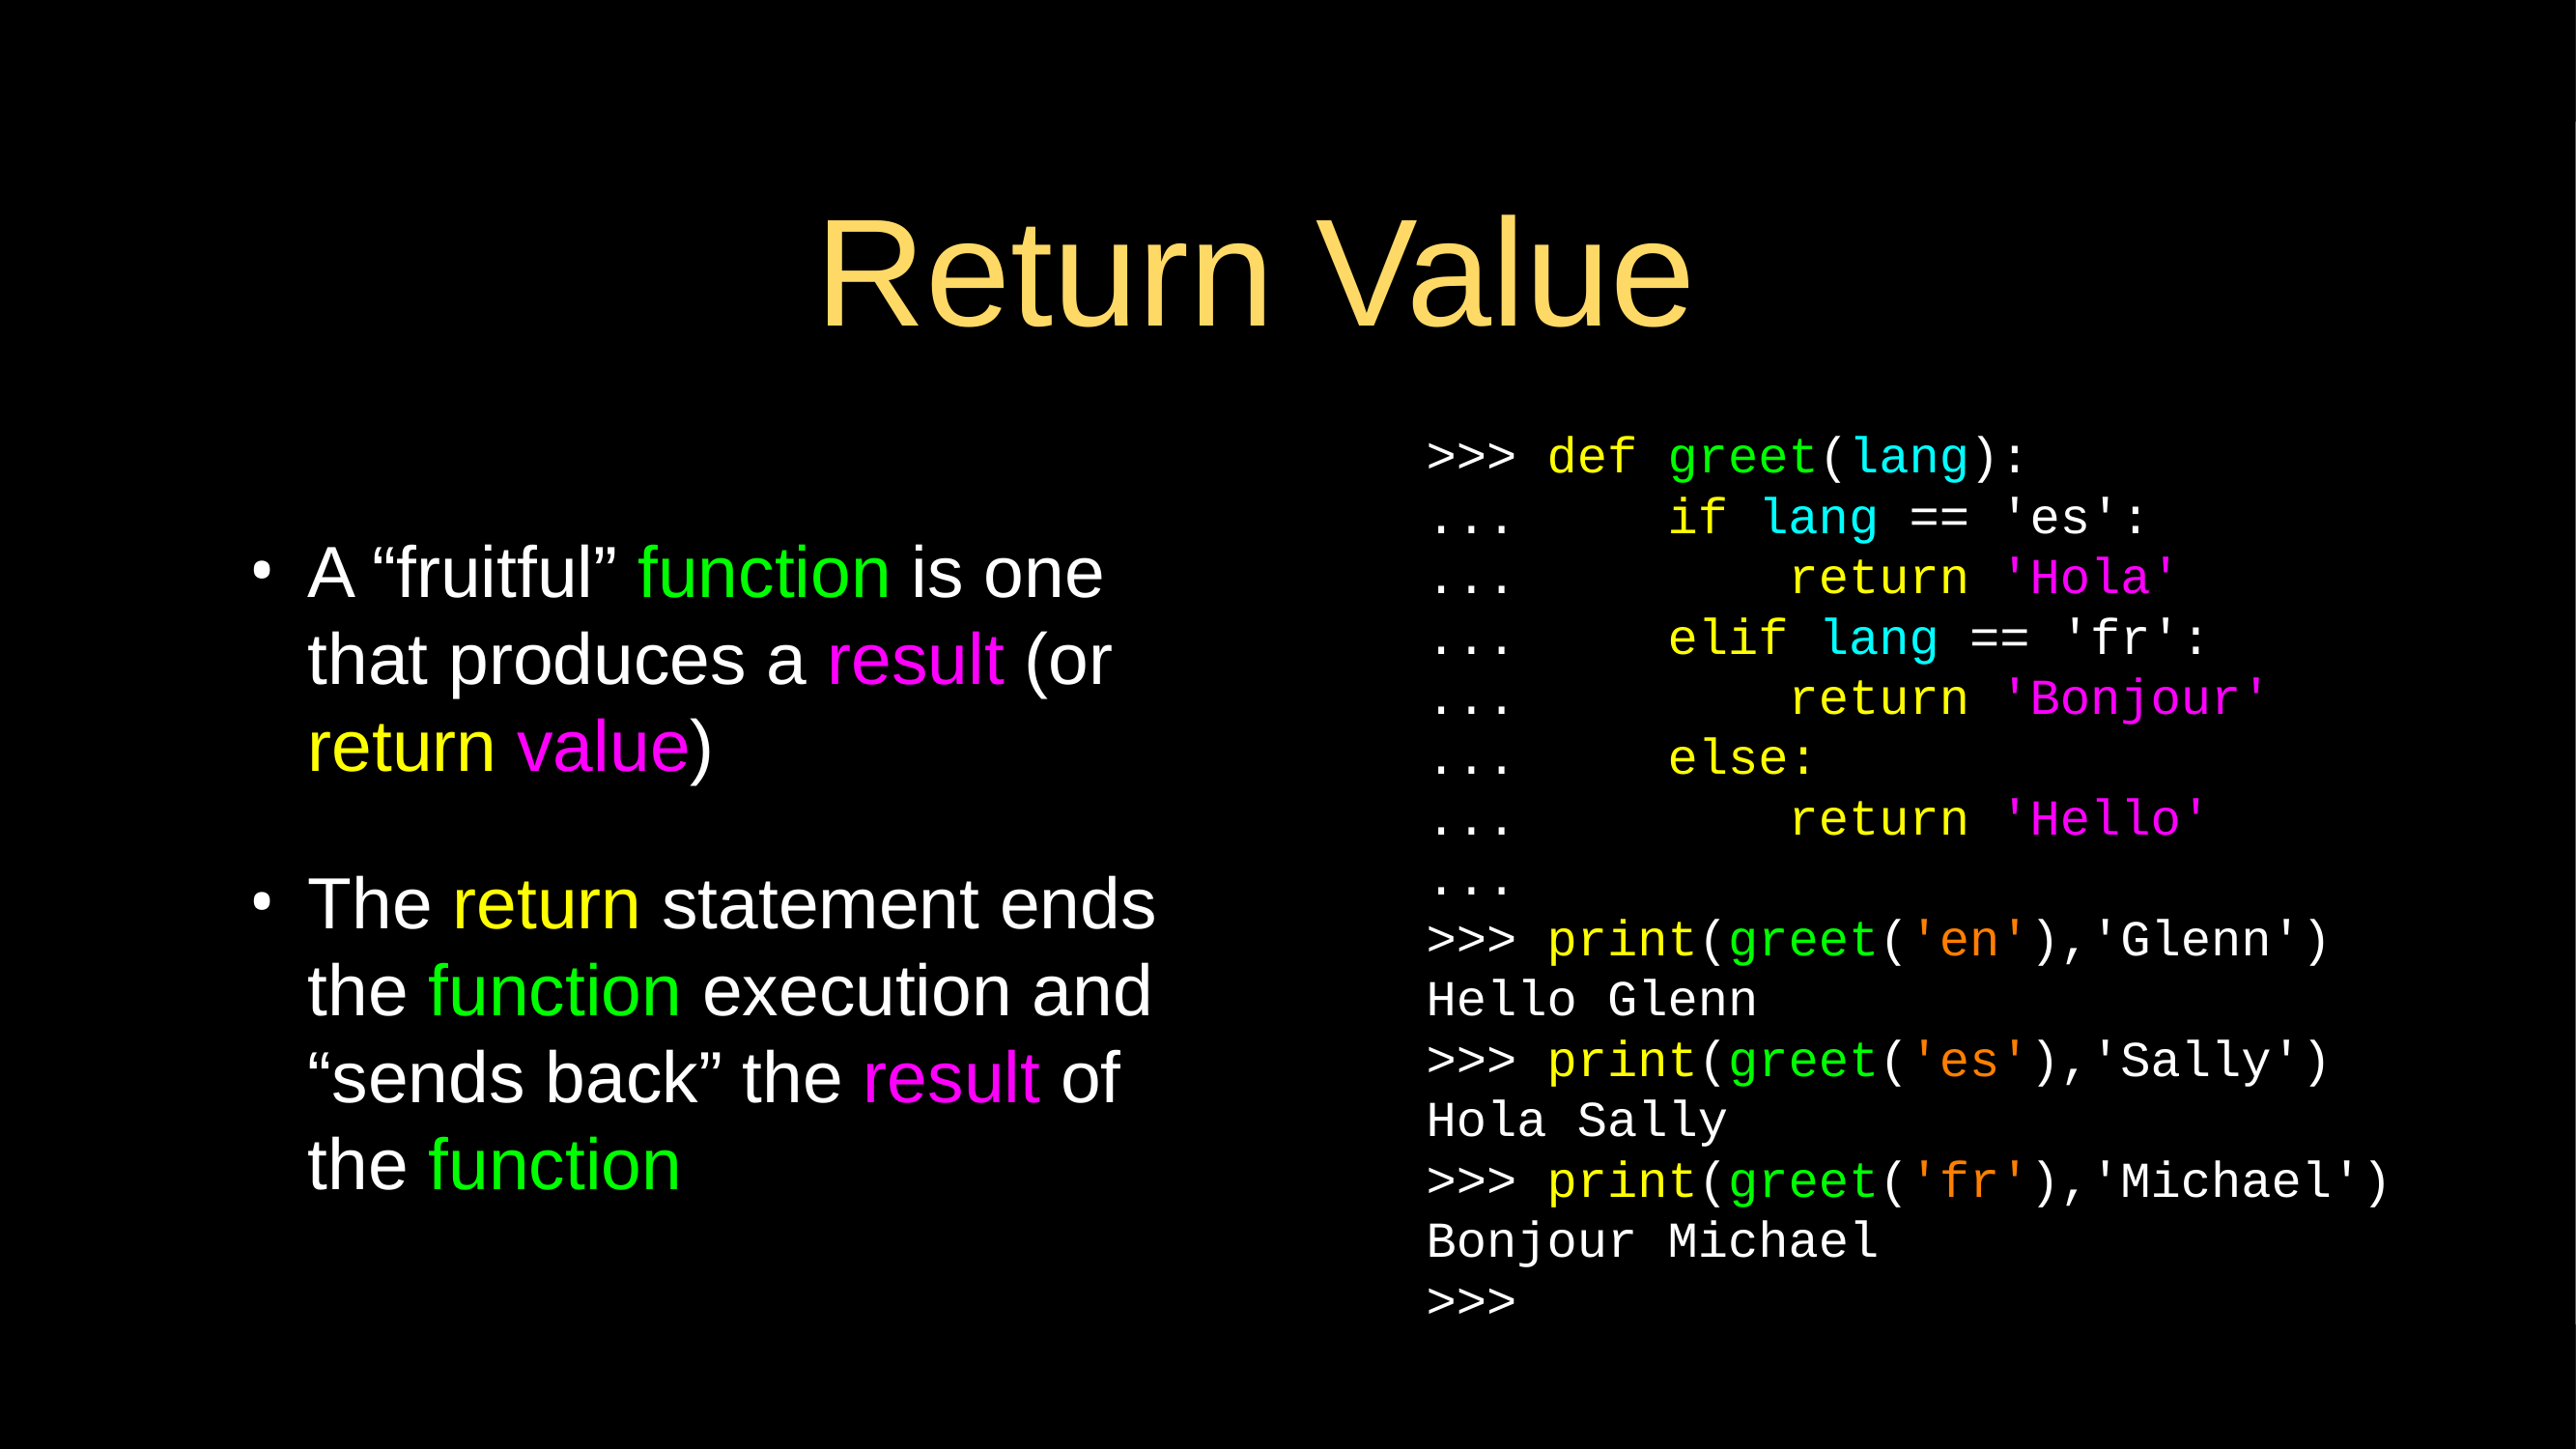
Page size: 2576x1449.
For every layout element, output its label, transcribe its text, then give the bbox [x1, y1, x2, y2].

text_box A “fruitful” function is one that produces a result (or return value) The return statement ends the function execution and “sends back” the result of the function [183, 412, 1231, 1317]
text_box Return Value [183, 127, 2329, 403]
text_box >>> def greet(lang): ... if lang == 'es': ... return 'Hola' ... elif lang == 'fr': ... return 'Bonjour' ... else: ... return 'Hello' ... >>> print(greet('en'),'Glenn') Hello Glenn >>> print(greet('es'),'Sally') Hola Sally >>> print(greet('fr'),'Michael') Bonjour Michael >>> [1426, 365, 2492, 1385]
